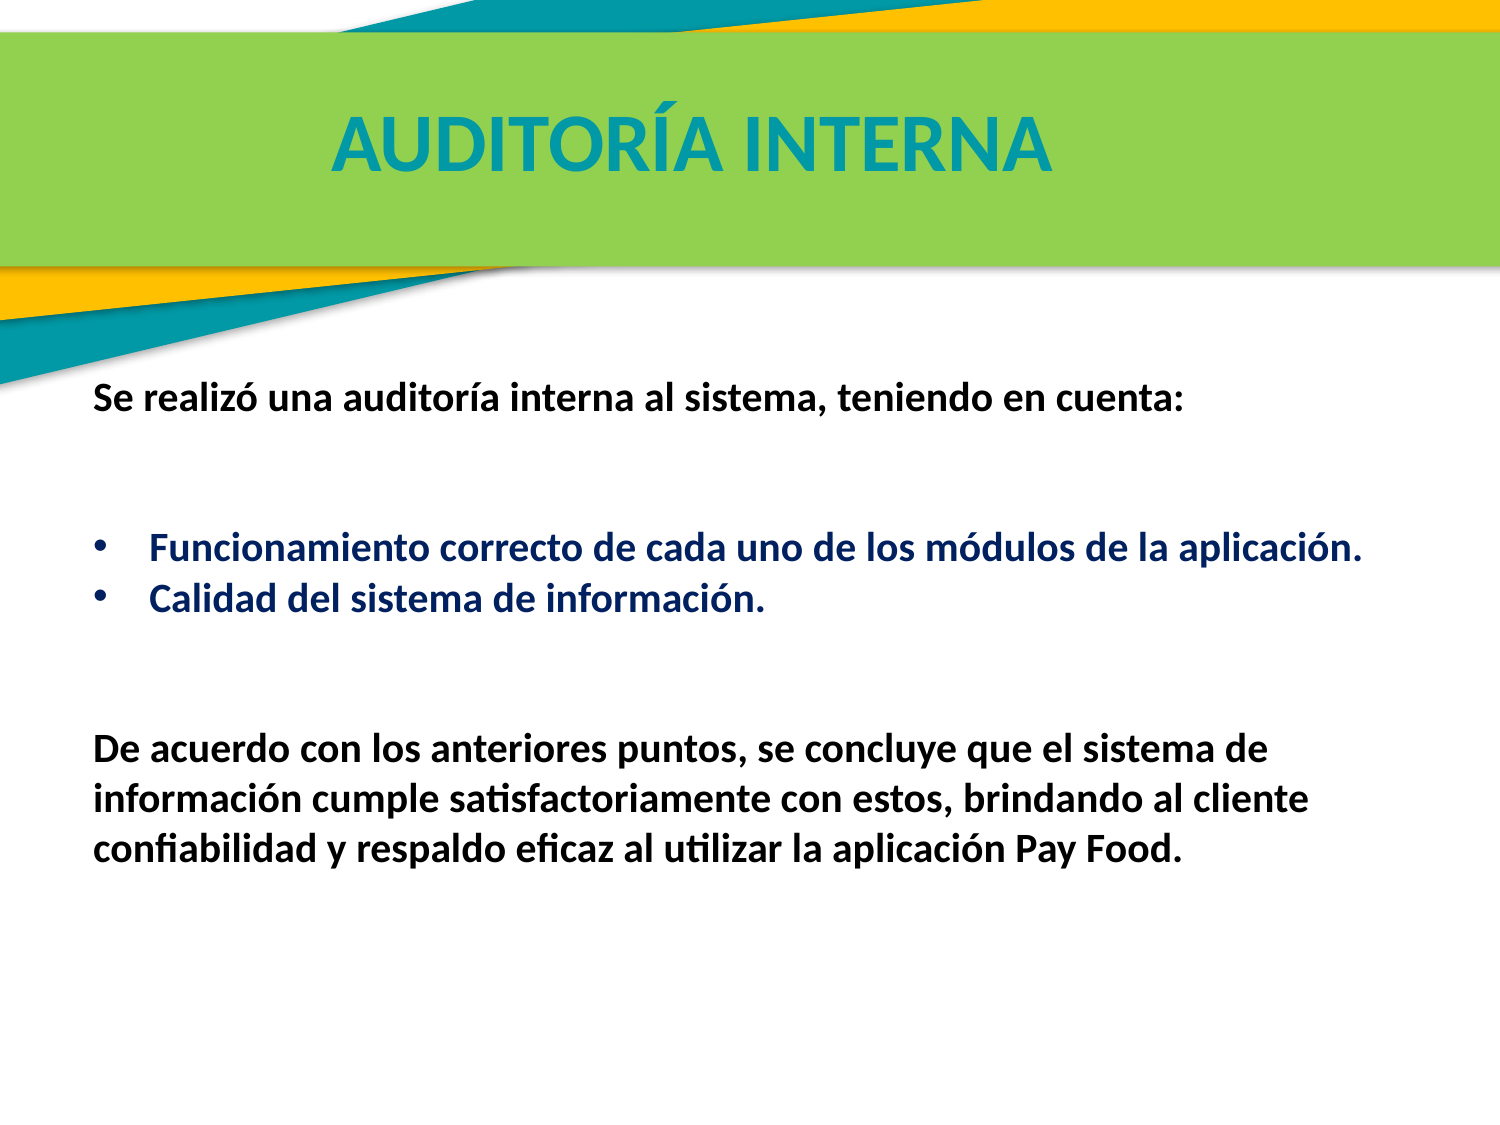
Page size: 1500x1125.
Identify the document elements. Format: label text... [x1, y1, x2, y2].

text_box AUDITORÍA INTERNA [316, 80, 1069, 196]
text_box Se realizó una auditoría interna al sistema, teniendo en cuenta: Funcionamiento correcto de cada uno de los módulos de la aplicación. Calidad del sistema de información. De acuerdo con los anteriores puntos, se concluye que el sistema de información cumple satisfactoriamente con estos, brindando al cliente confiabilidad y respaldo eficaz al utilizar la aplicación Pay Food. [78, 362, 1452, 878]
